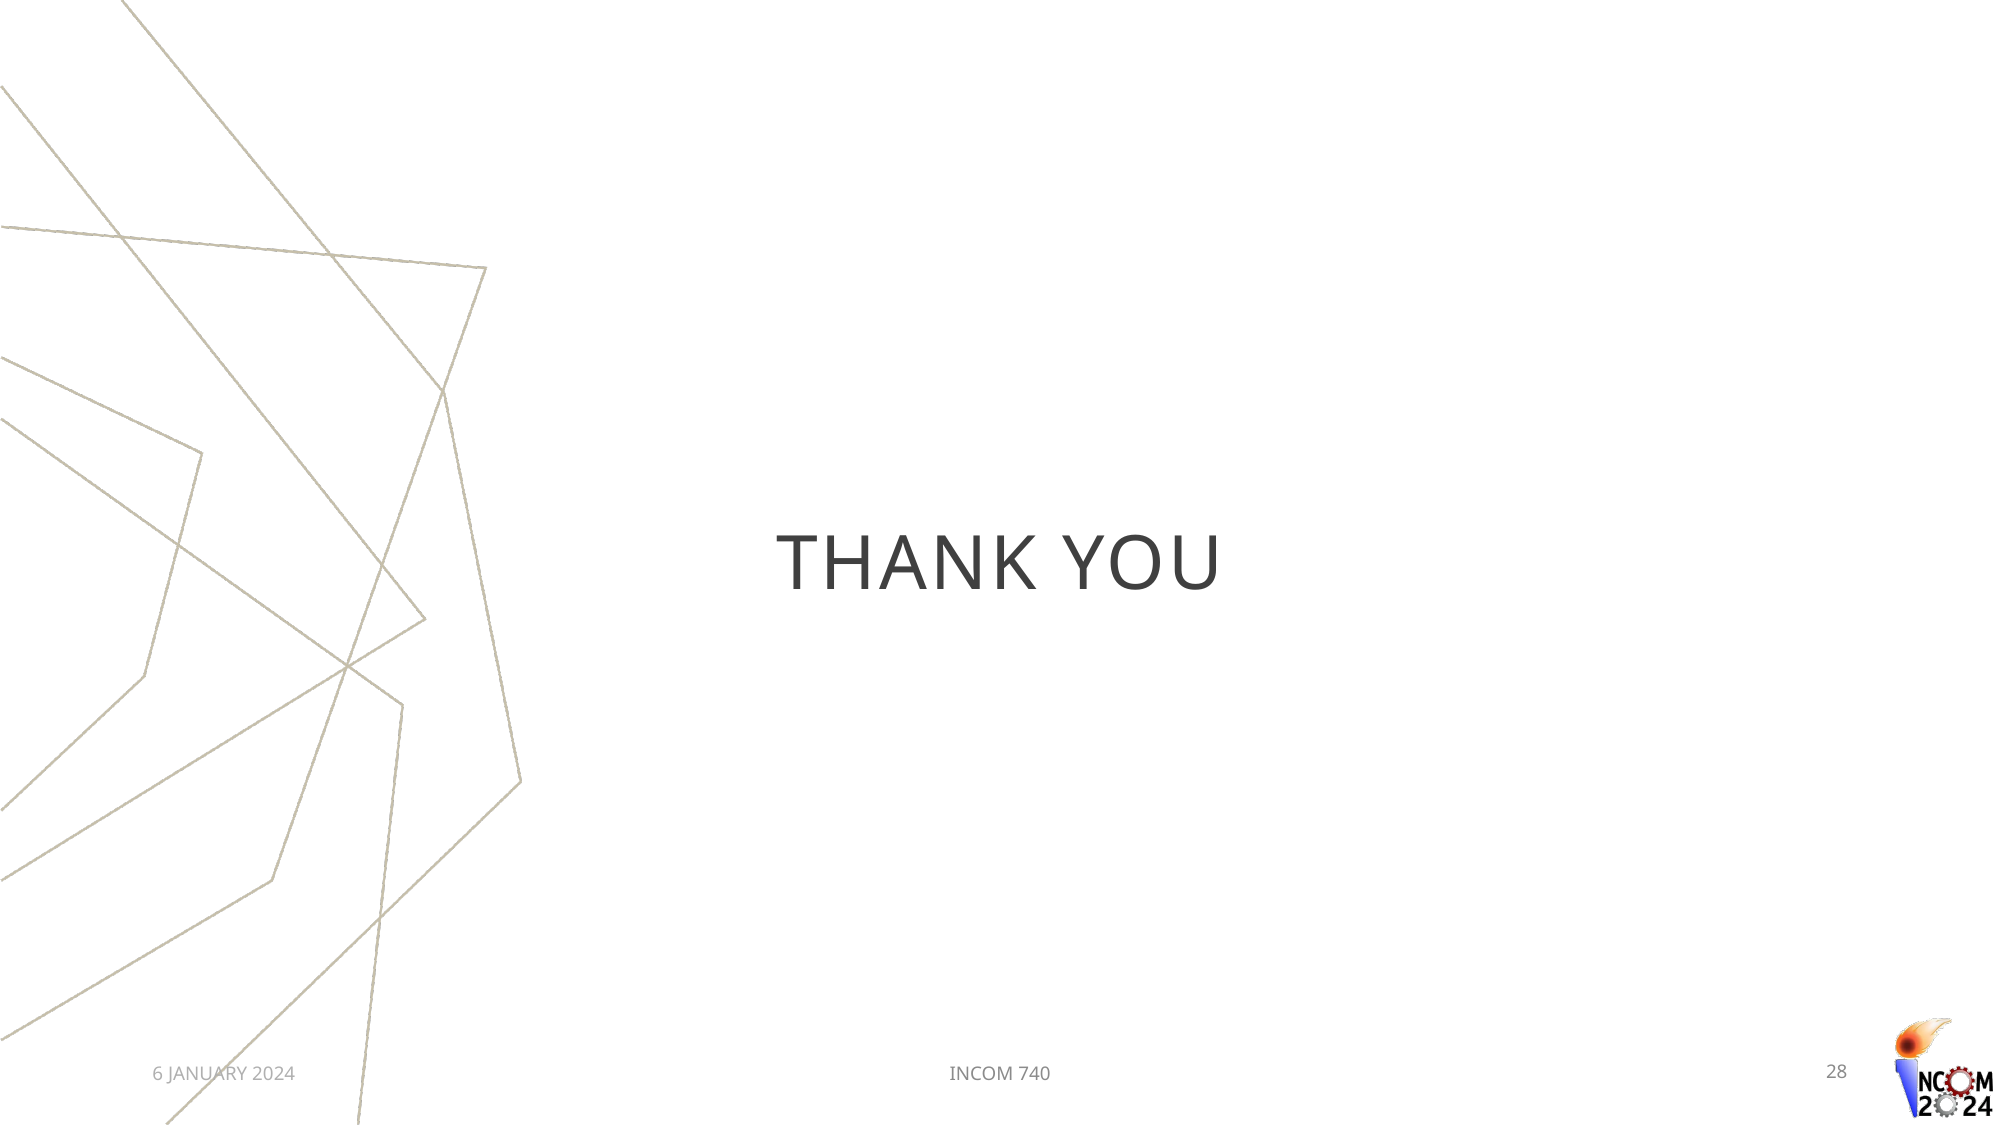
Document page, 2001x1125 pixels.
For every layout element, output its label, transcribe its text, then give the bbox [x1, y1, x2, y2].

title THANK YOU [622, 511, 1378, 614]
picture [0, 0, 522, 1125]
slide_number 28 [1571, 1042, 1863, 1103]
picture [1888, 1012, 2000, 1125]
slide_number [137, 1042, 588, 1103]
footer INCOM 740 [662, 1042, 1338, 1103]
